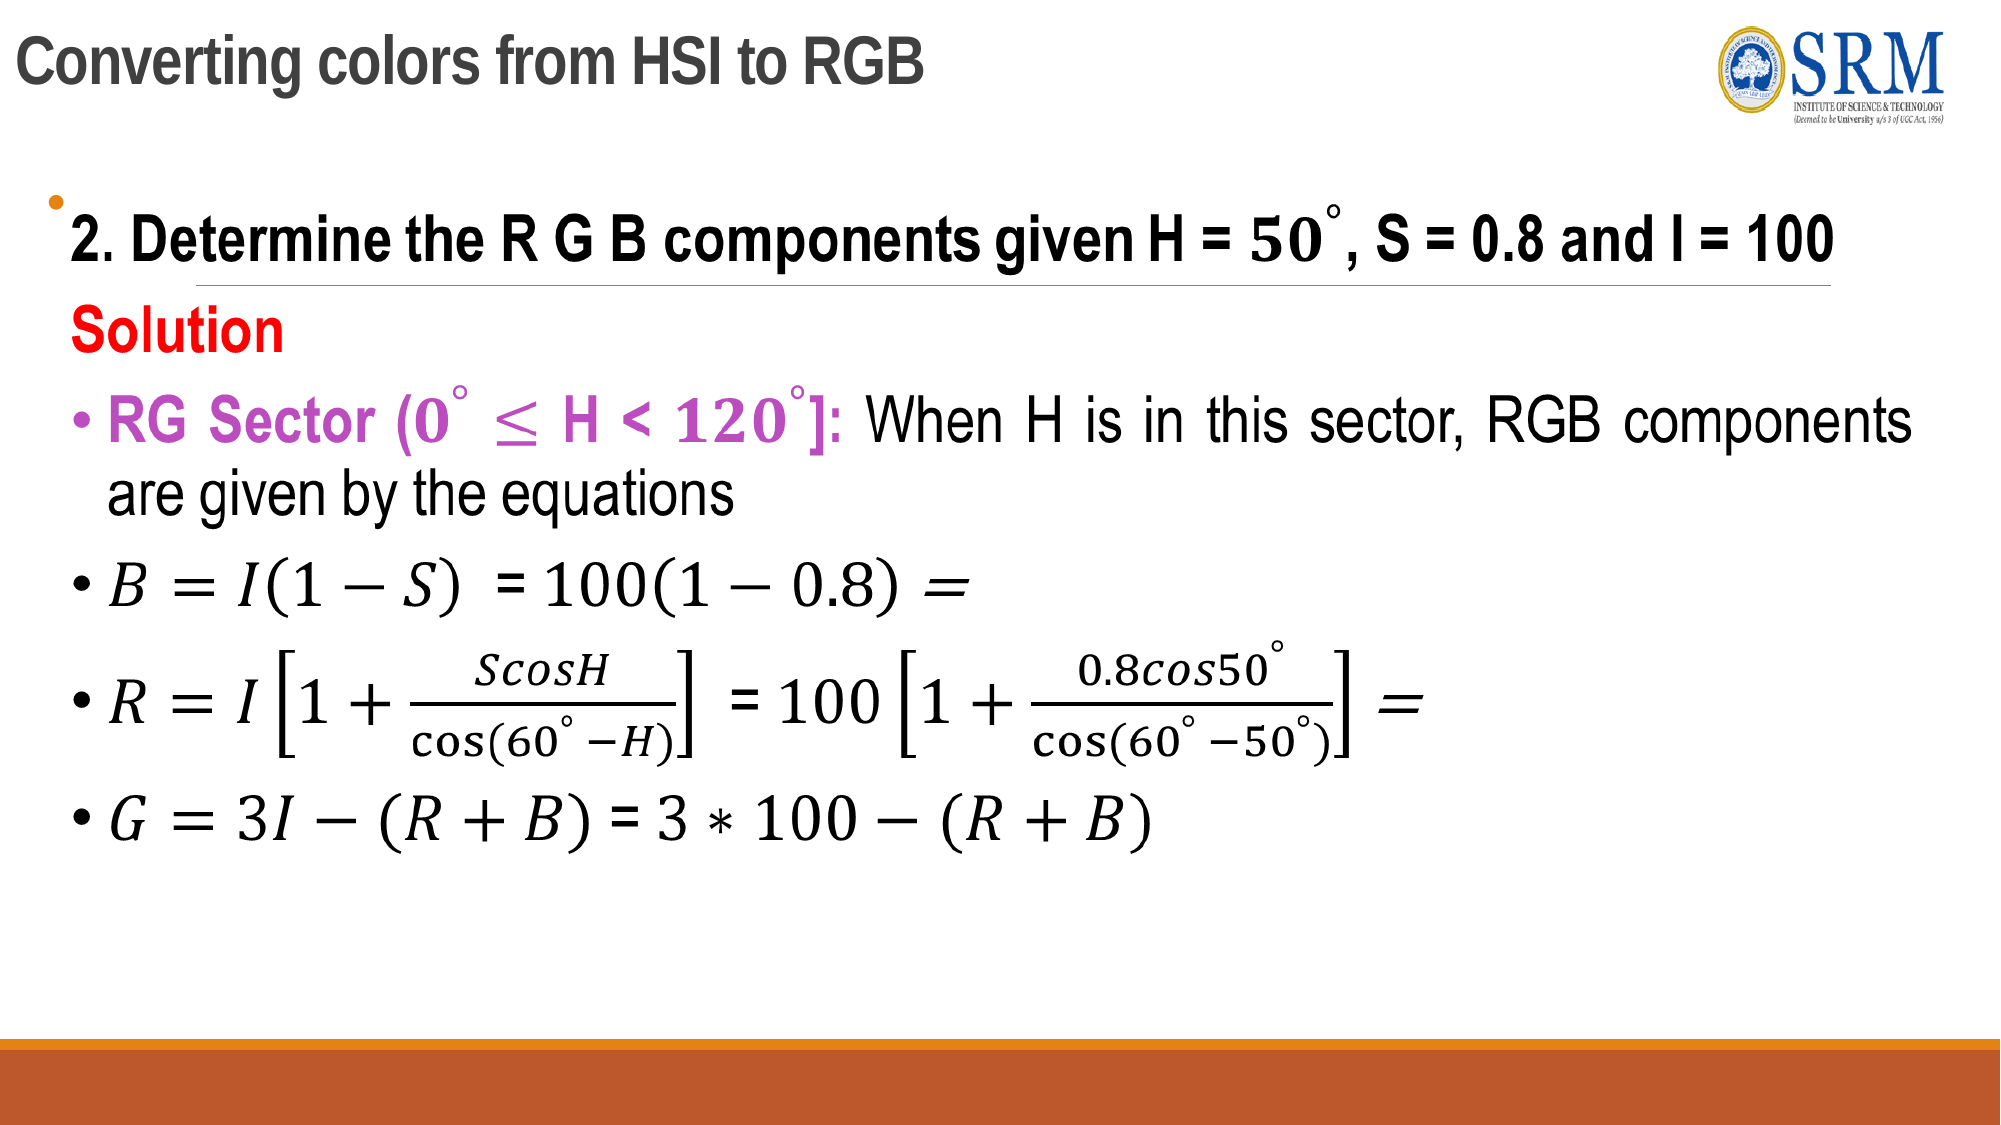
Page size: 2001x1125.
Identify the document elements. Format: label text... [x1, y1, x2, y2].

title Converting colors from HSI to RGB [0, 17, 1716, 108]
list [30, 176, 1950, 1097]
picture [1716, 18, 1951, 136]
